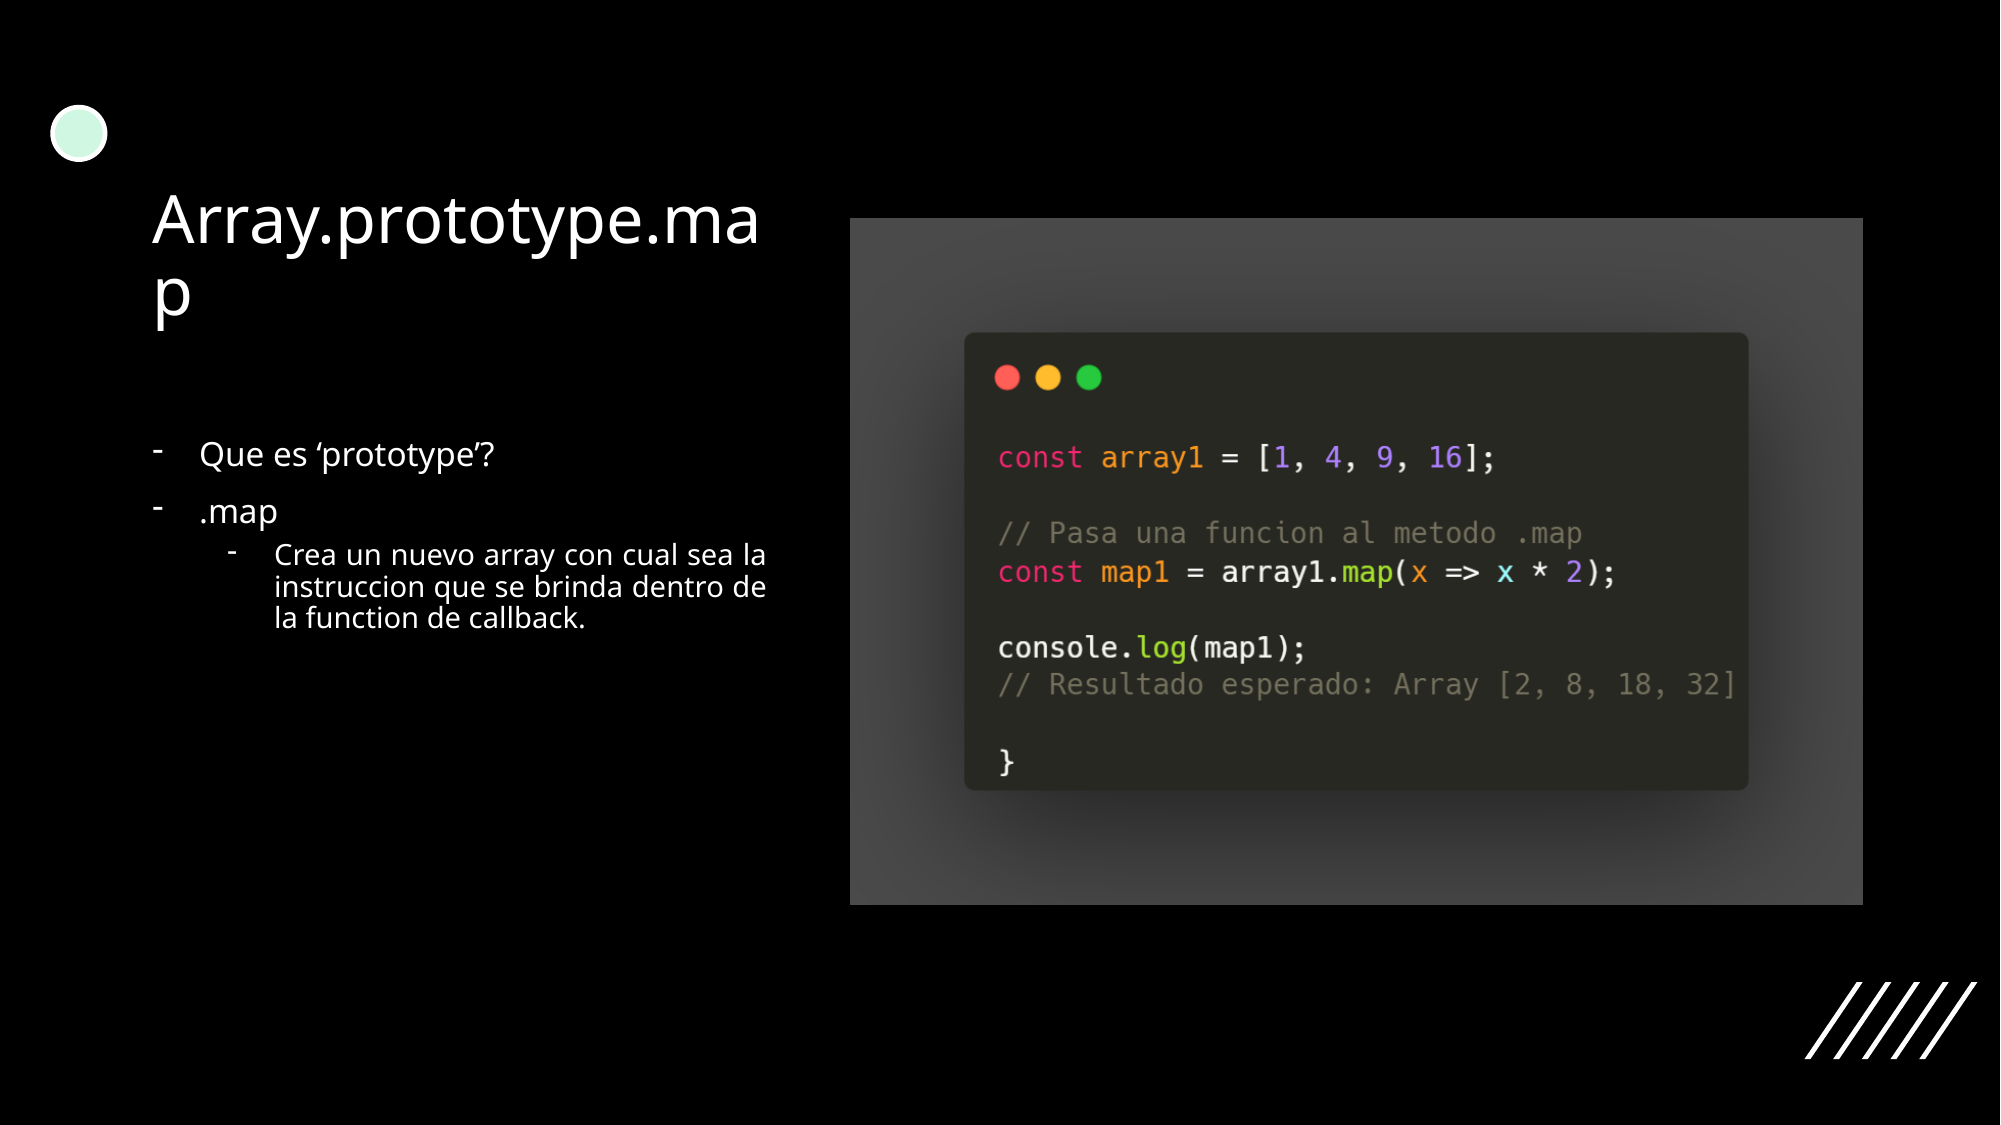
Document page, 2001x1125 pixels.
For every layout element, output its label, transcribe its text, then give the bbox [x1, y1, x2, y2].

title Array.prototype.map [137, 75, 783, 338]
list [850, 218, 1863, 905]
list Que es ‘prototype’? .map Crea un nuevo array con cual sea la instruccion que se brinda dentro de la function de callback. [137, 430, 783, 1056]
